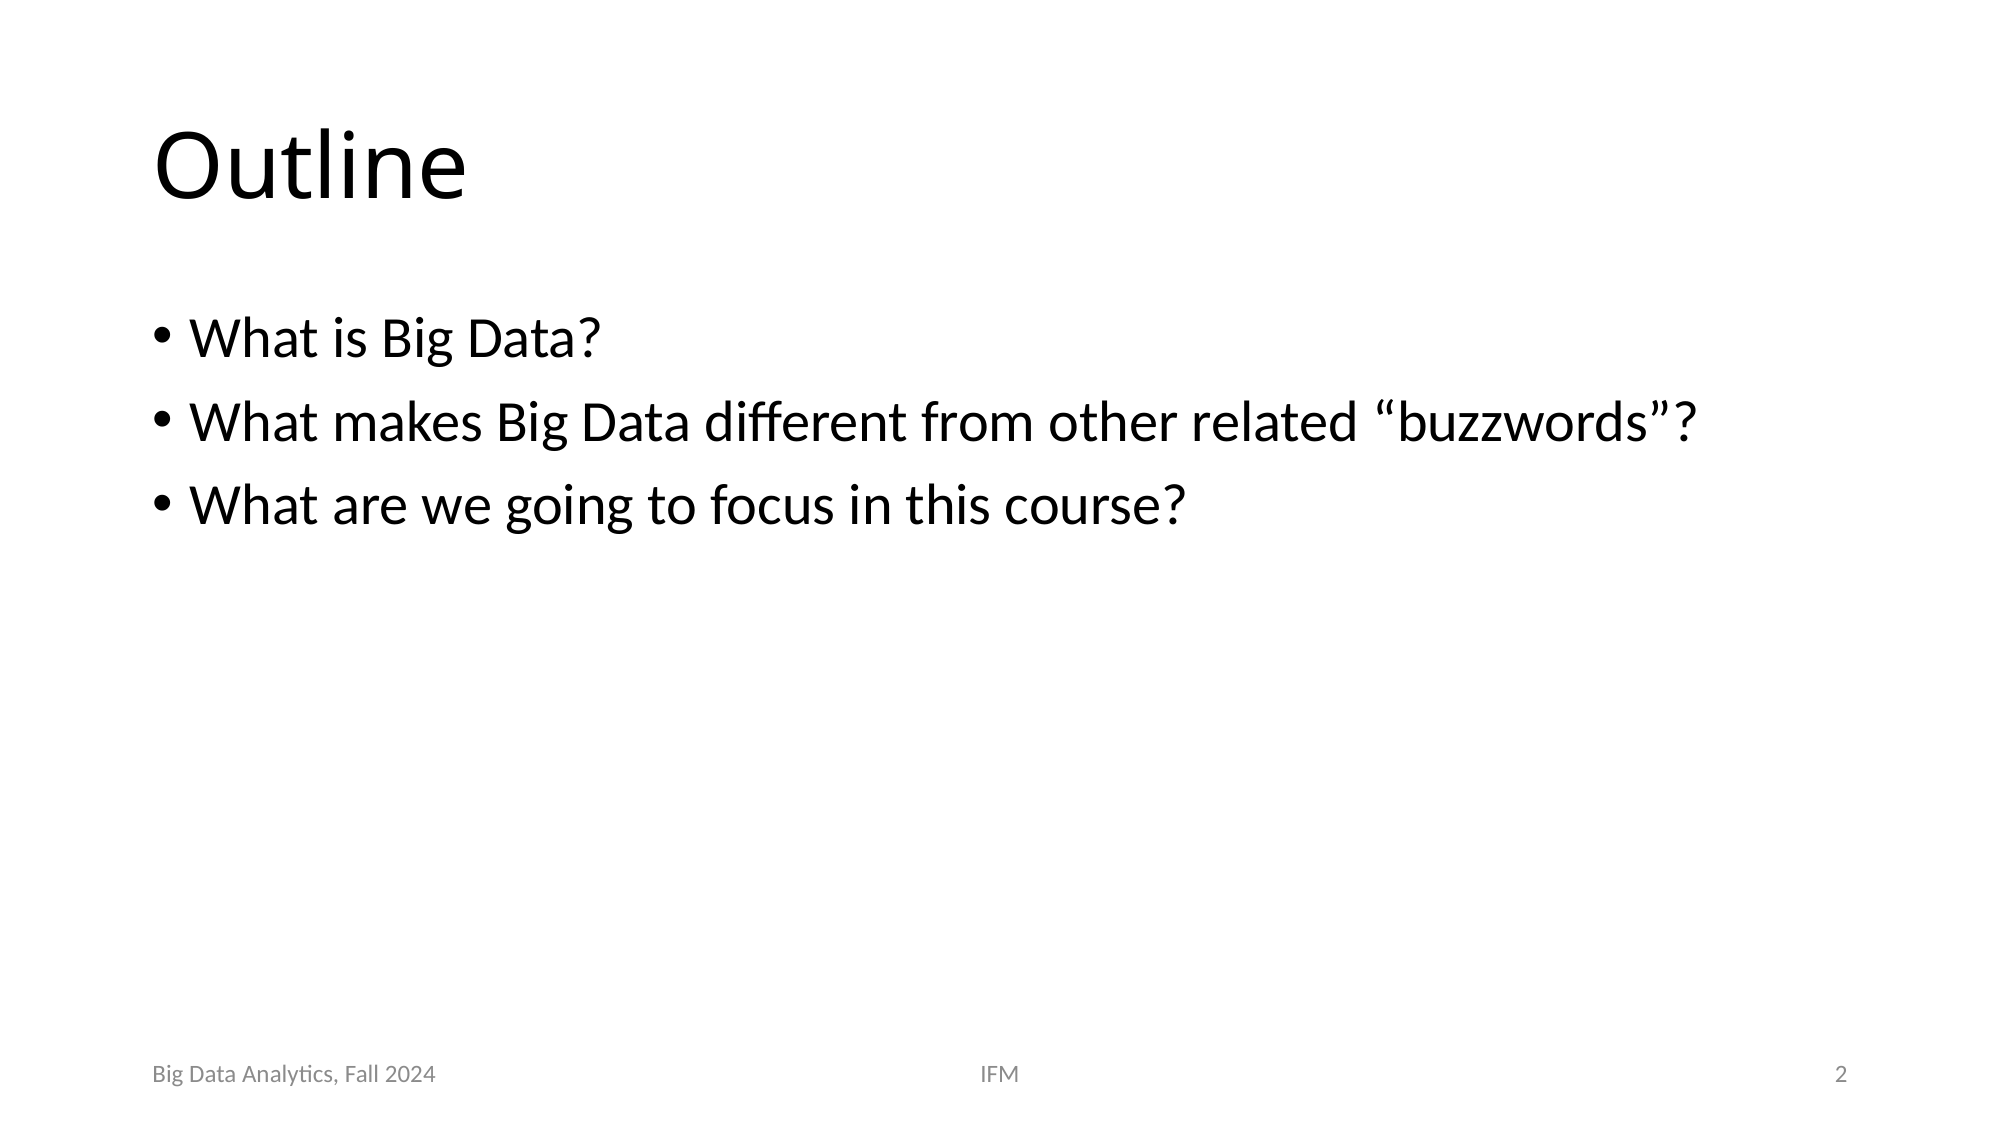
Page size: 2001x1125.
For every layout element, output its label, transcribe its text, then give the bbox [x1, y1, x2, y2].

footer IFM [662, 1042, 1338, 1103]
slide_number Big Data Analytics, Fall 2024 [137, 1042, 588, 1103]
title Outline [137, 59, 1863, 278]
slide_number 2 [1412, 1042, 1863, 1103]
list What is Big Data? What makes Big Data different from other related “buzzwords”? What are we going to focus in this course? [137, 299, 1863, 1014]
